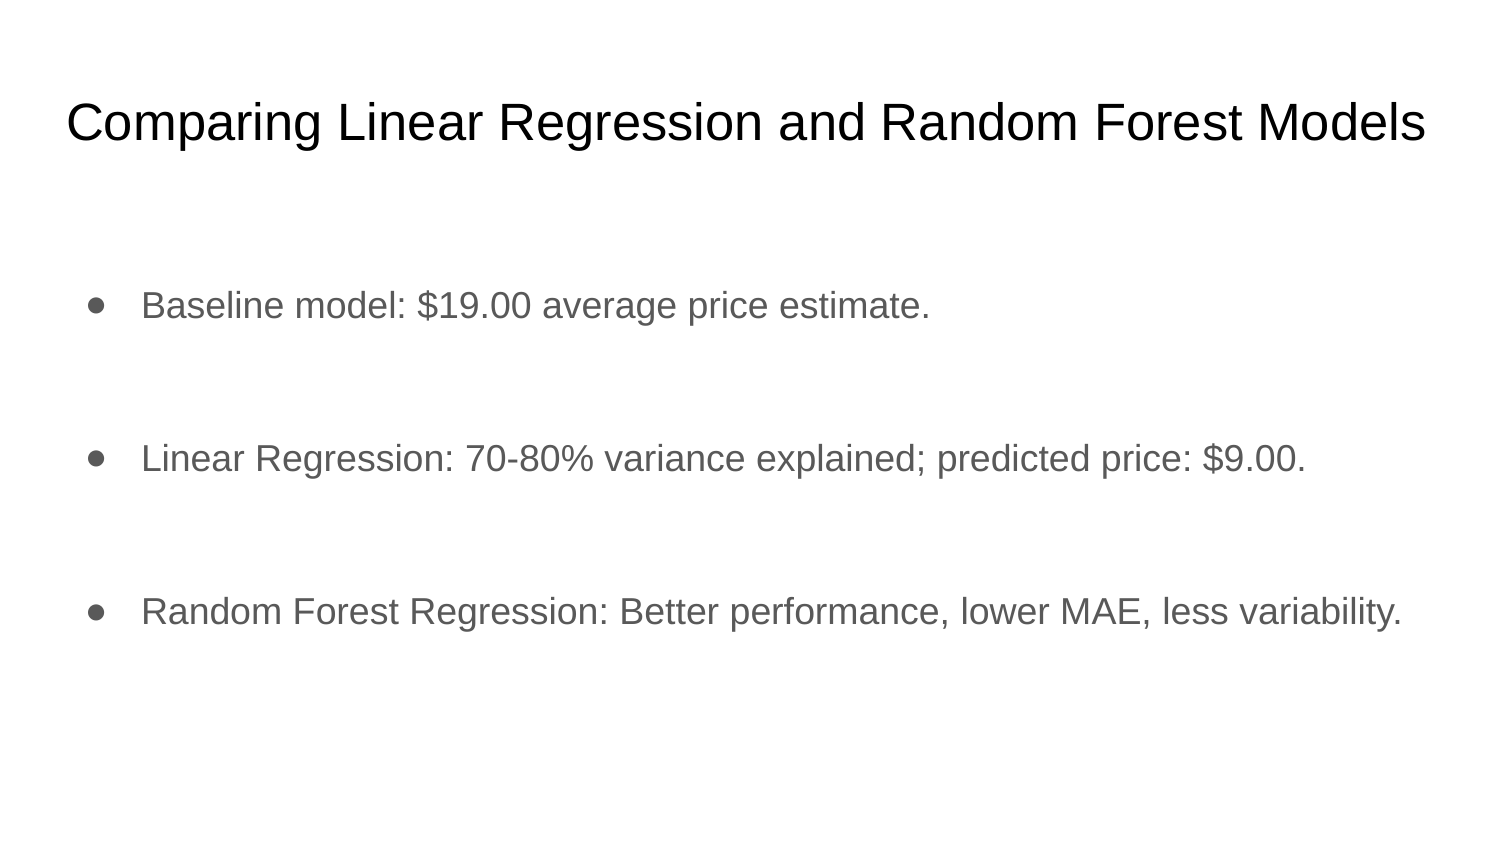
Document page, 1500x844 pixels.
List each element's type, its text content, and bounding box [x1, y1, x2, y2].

title Comparing Linear Regression and Random Forest Models [51, 72, 1449, 167]
list Baseline model: $19.00 average price estimate. Linear Regression: 70-80% variance explained; predicted price: $9.00. Random Forest Regression: Better performance, lower MAE, less variability. [51, 189, 1449, 750]
